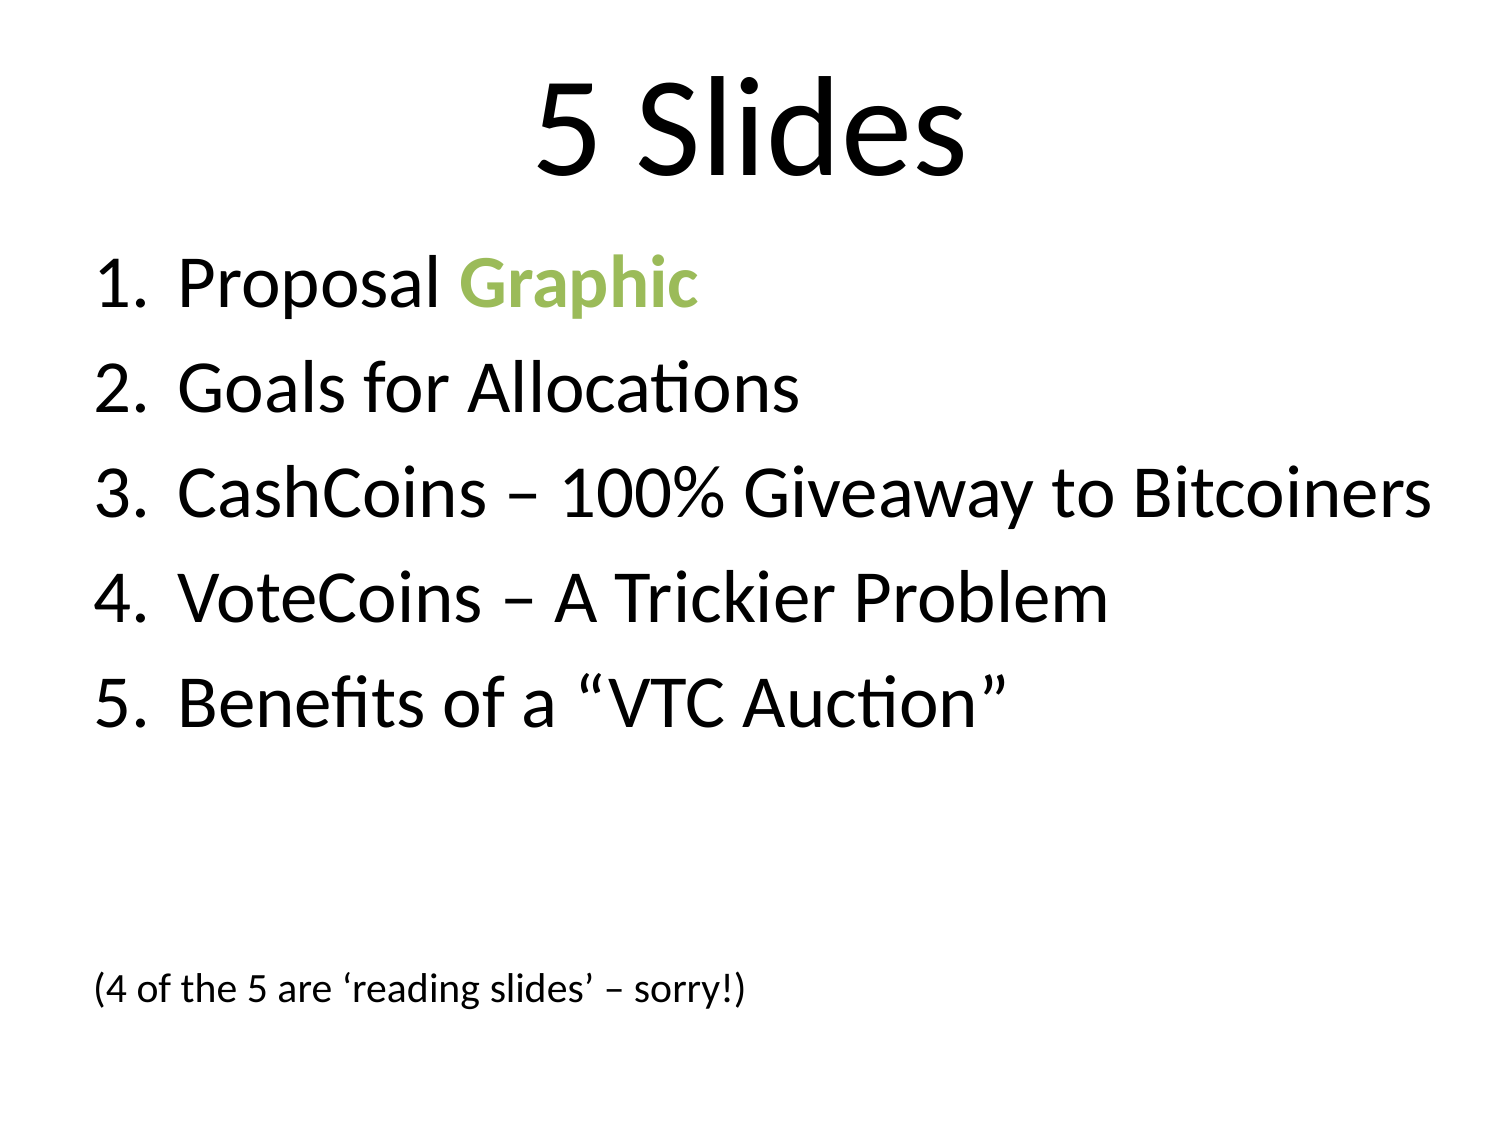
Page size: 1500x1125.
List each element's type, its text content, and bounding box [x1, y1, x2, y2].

title 5 Slides [75, 24, 1425, 213]
list Proposal Graphic Goals for Allocations CashCoins – 100% Giveaway to Bitcoiners VoteCoins – A Trickier Problem Benefits of a “VTC Auction” (4 of the 5 are ‘reading slides’ – sorry!) [12, 224, 1475, 1005]
